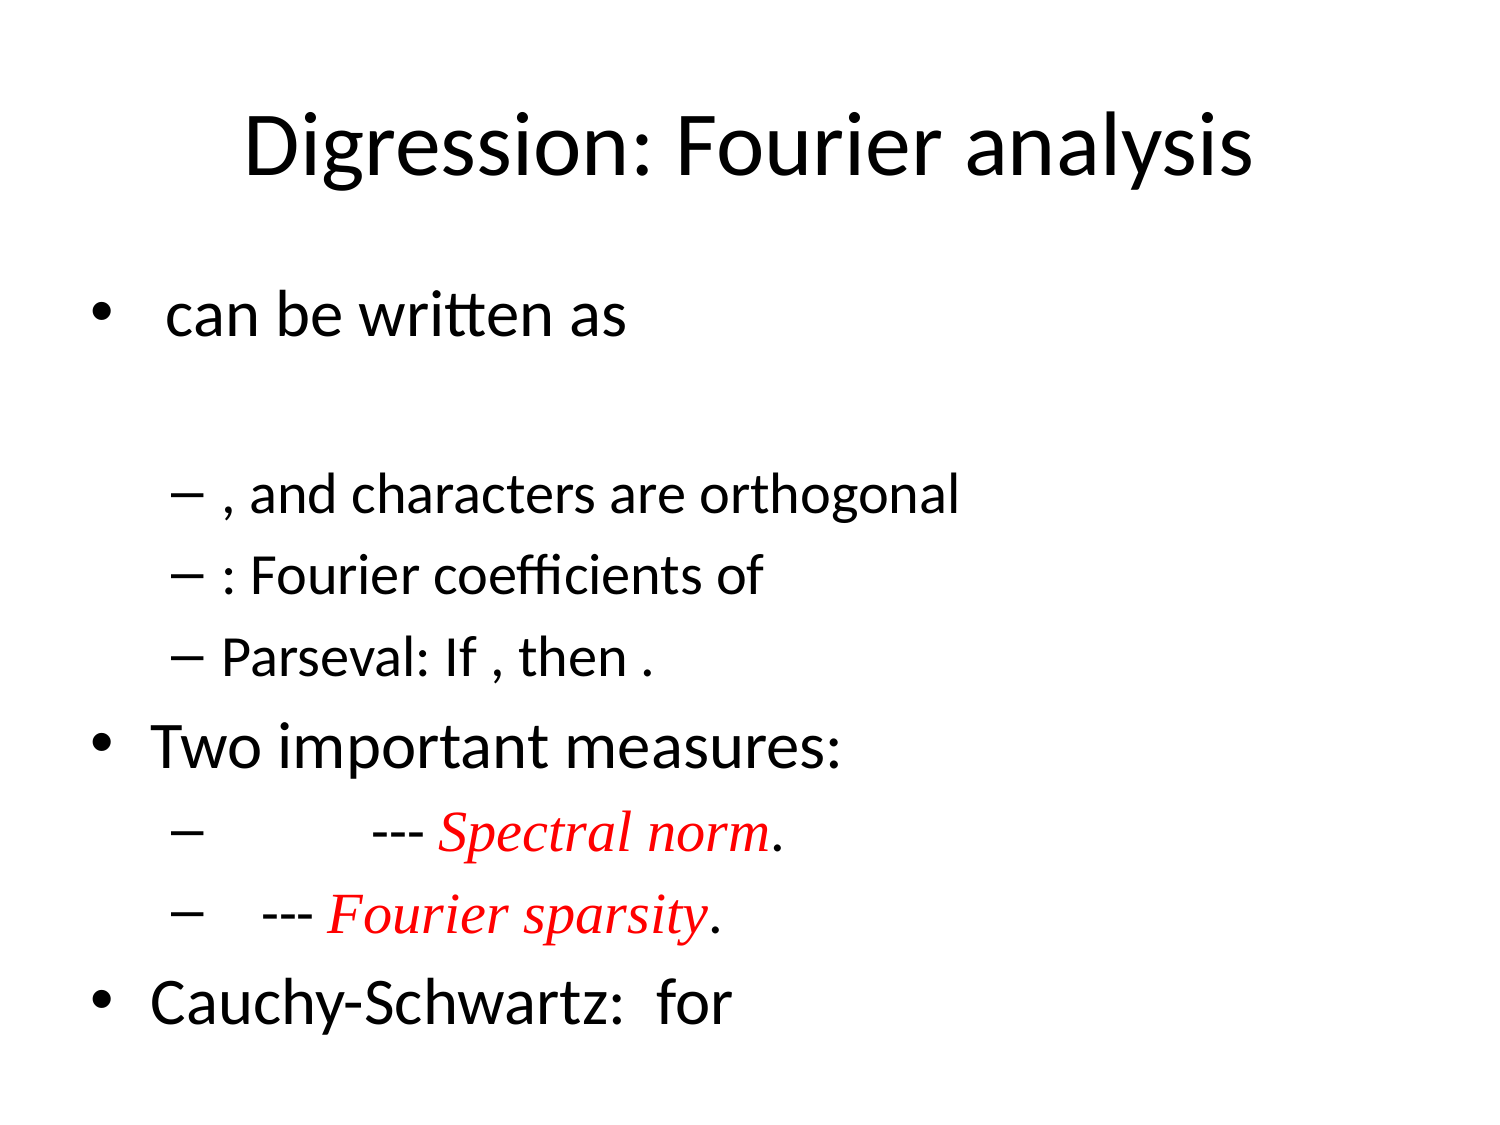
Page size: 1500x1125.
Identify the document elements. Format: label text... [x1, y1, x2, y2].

title Digression: Fourier analysis [75, 45, 1425, 233]
